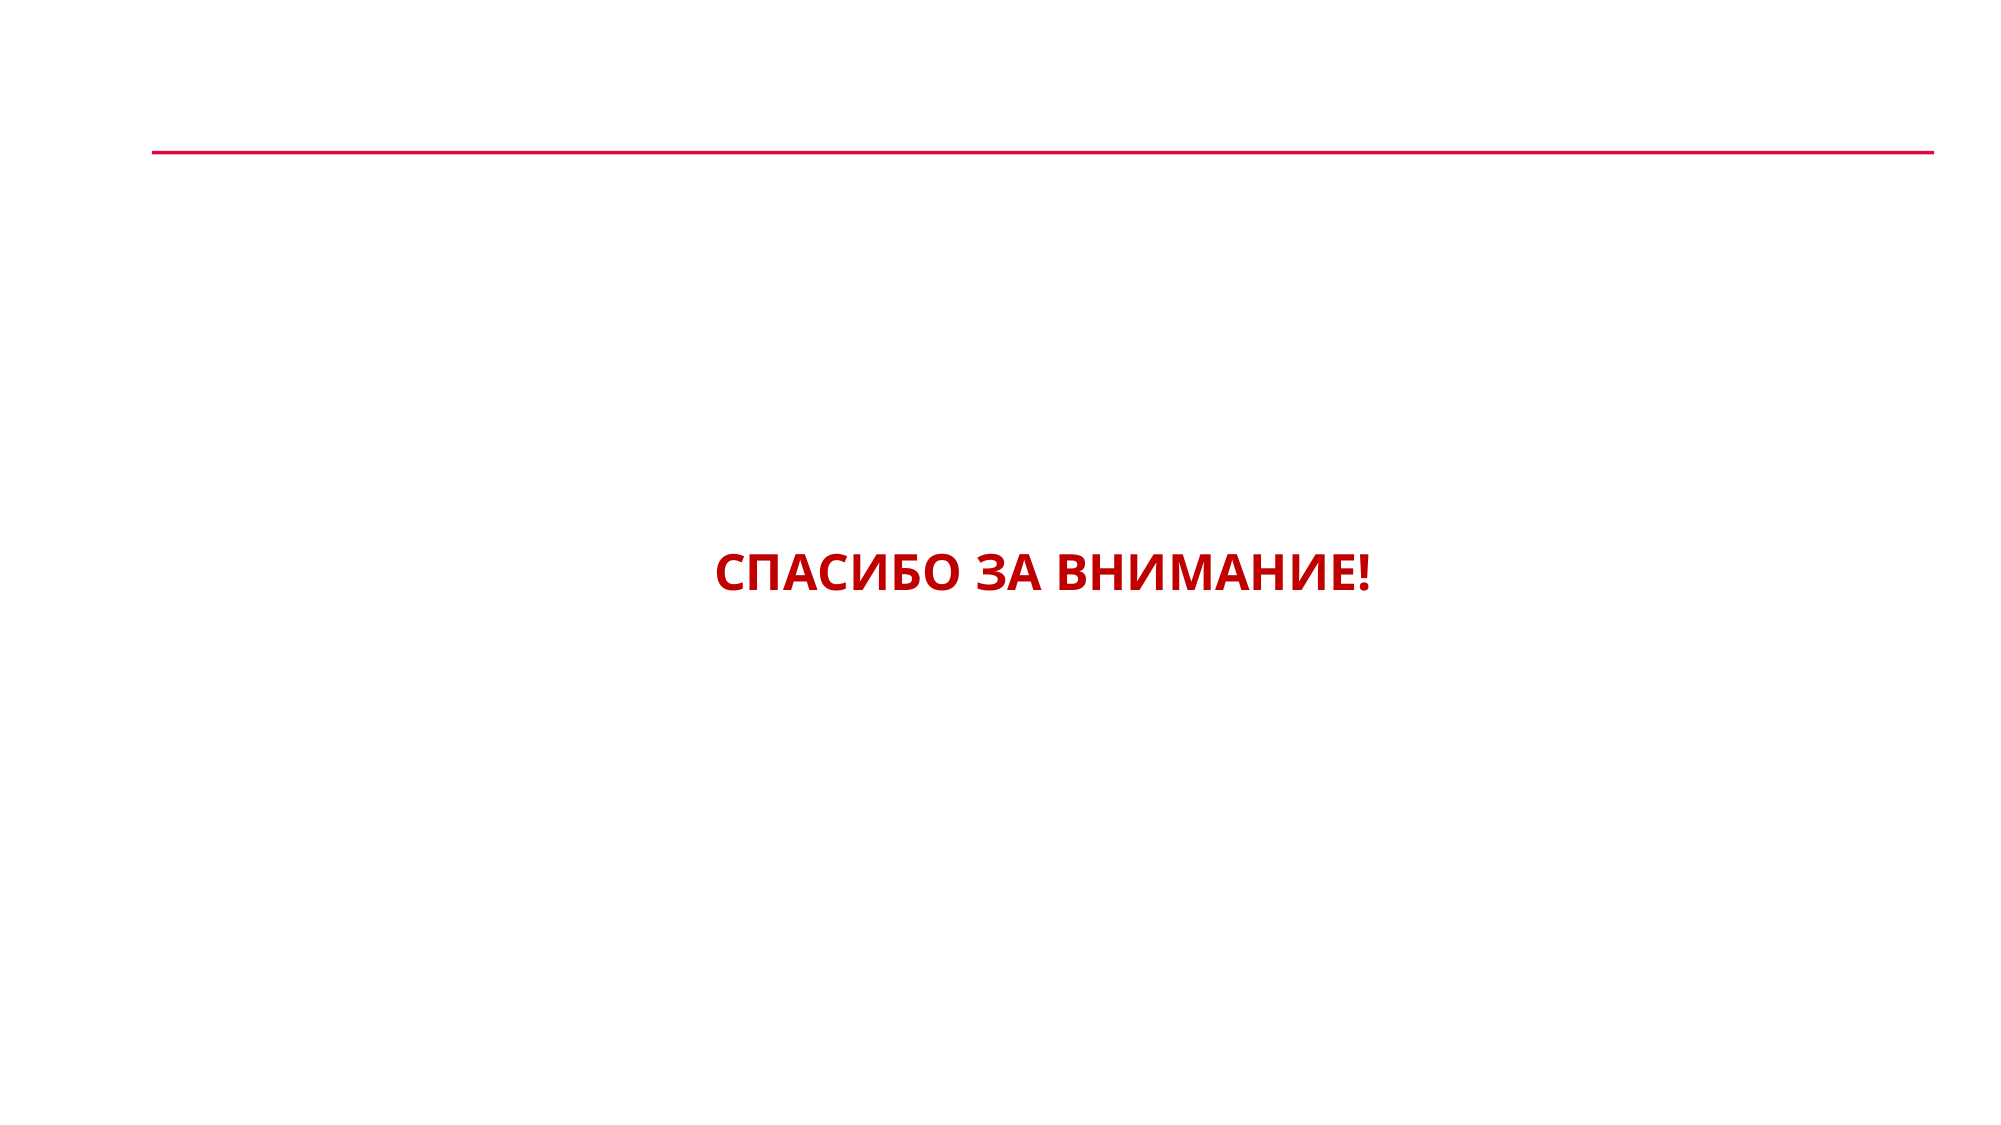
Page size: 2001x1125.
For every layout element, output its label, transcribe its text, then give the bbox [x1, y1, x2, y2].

text_box [151, 150, 1935, 155]
text_box СПАСИБО ЗА ВНИМАНИЕ! [151, 520, 1935, 627]
